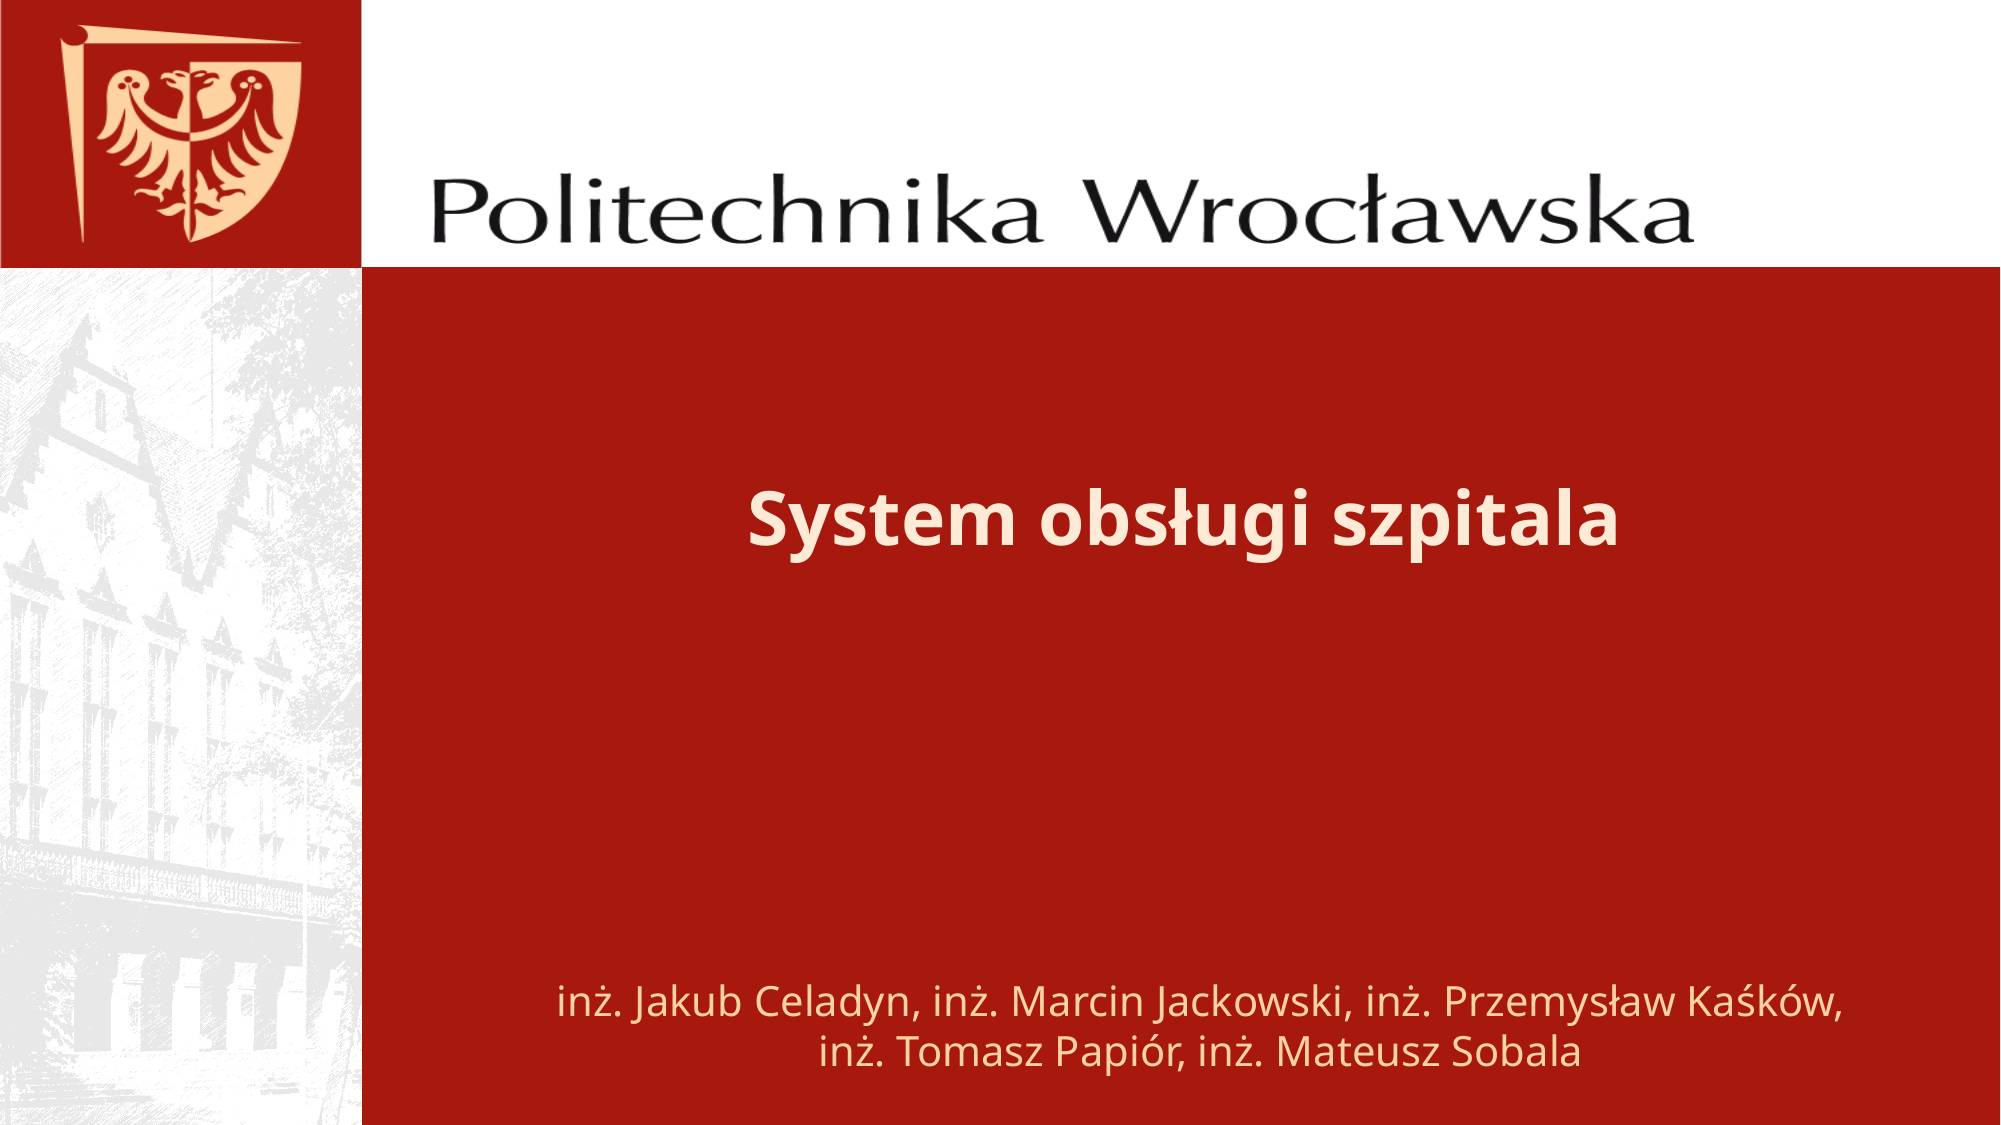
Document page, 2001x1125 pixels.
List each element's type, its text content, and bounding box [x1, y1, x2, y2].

picture [0, 0, 1694, 1125]
subtitle inż. Jakub Celadyn, inż. Marcin Jackowski, inż. Przemysław Kaśków, inż. Tomasz Papiór, inż. Mateusz Sobala [520, 934, 1882, 1083]
title System obsługi szpitala [409, 349, 1961, 681]
